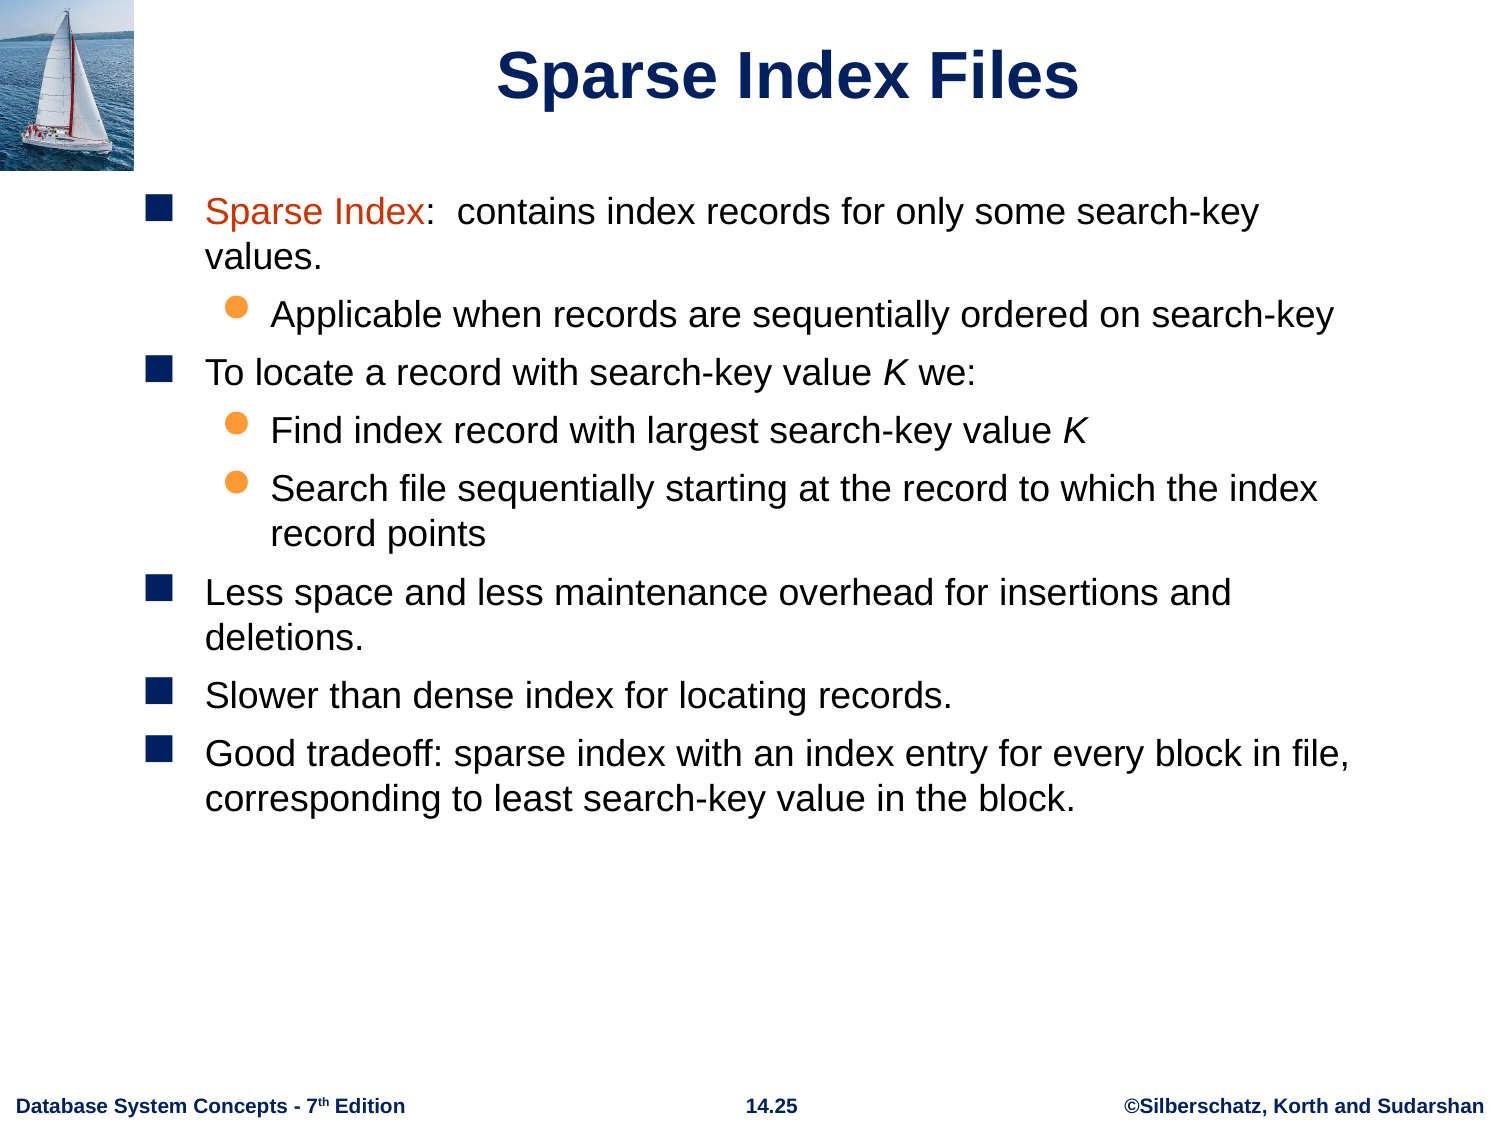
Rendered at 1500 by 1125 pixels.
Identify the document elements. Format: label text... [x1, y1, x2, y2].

title Sparse Index Files [125, 18, 1452, 120]
picture [0, 0, 134, 171]
list Sparse Index: contains index records for only some search-key values. Applicable when records are sequentially ordered on search-key To locate a record with search-key value K we: Find index record with largest search-key value K Search file sequentially starting at the record to which the index record points Less space and less maintenance overhead for insertions and deletions. Slower than dense index for locating records. Good tradeoff: sparse index with an index entry for every block in file, corresponding to least search-key value in the block. [133, 179, 1391, 984]
